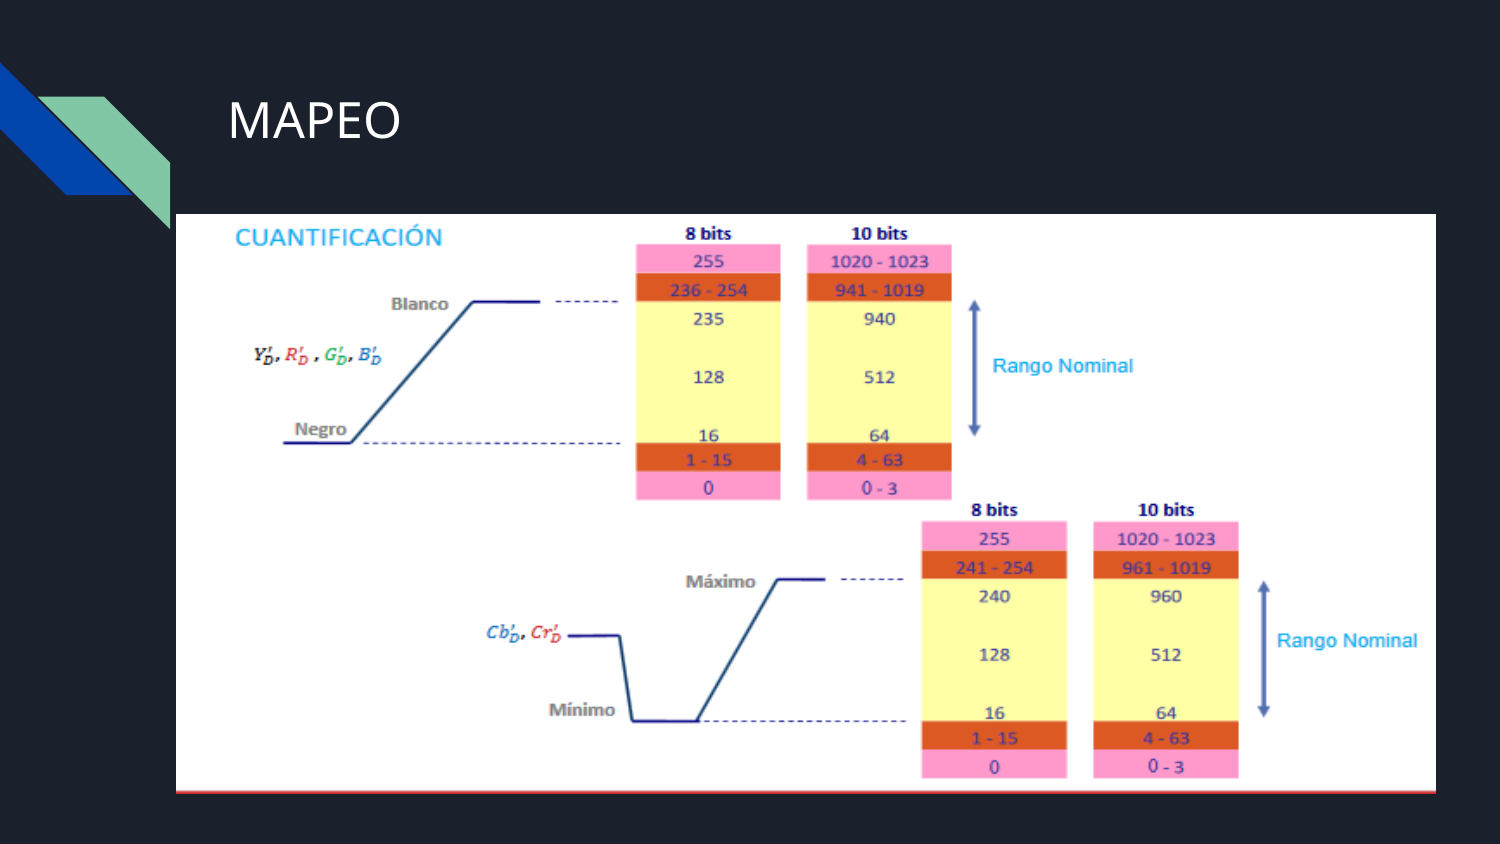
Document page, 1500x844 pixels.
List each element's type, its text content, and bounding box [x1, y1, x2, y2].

title MAPEO [212, 64, 1368, 212]
picture [176, 214, 1436, 794]
